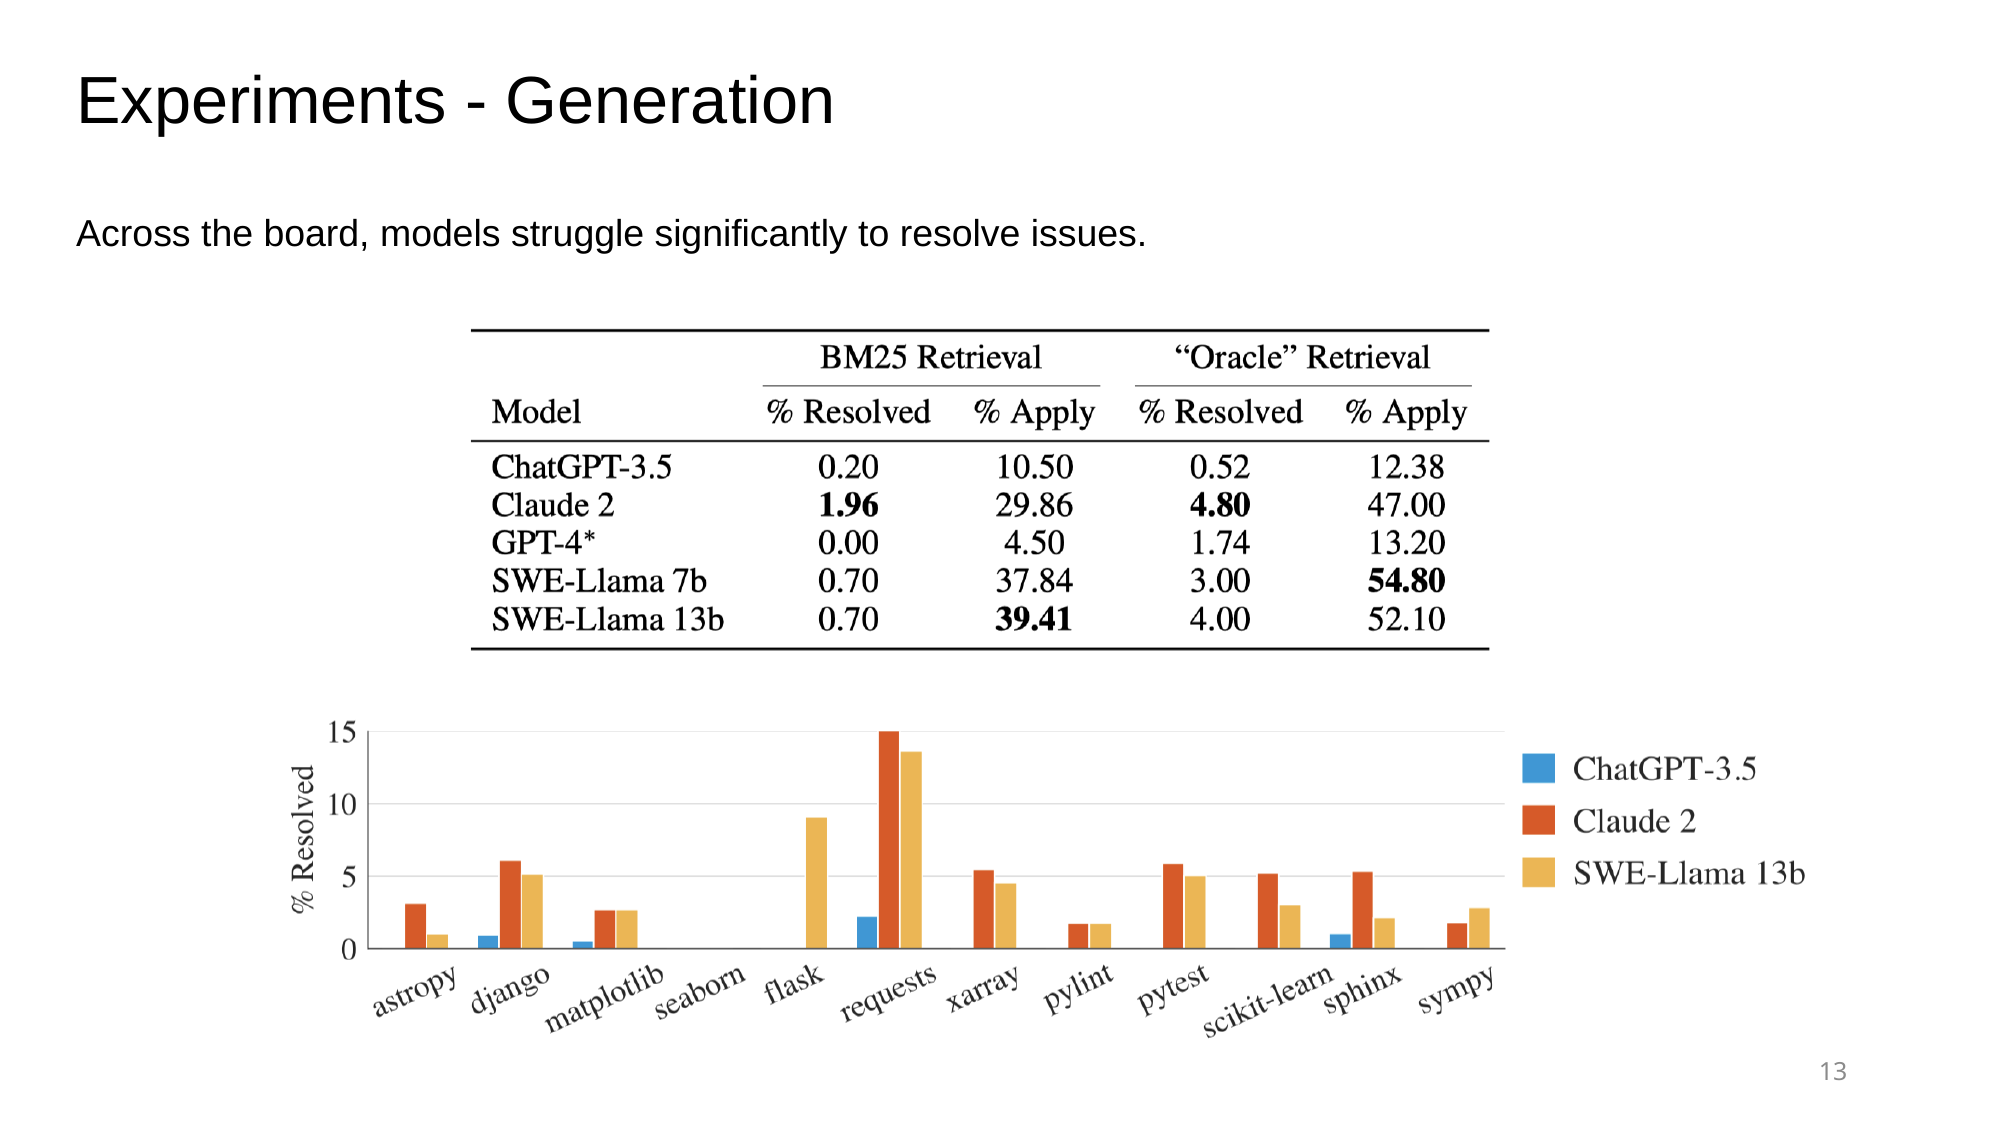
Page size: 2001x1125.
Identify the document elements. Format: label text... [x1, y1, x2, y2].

text_box Experiments - Generation [61, 49, 1068, 145]
text_box Across the board, models struggle significantly to resolve issues. [61, 201, 1502, 262]
picture [452, 317, 1502, 658]
picture [279, 702, 1808, 1043]
slide_number 13 [1412, 1042, 1863, 1103]
